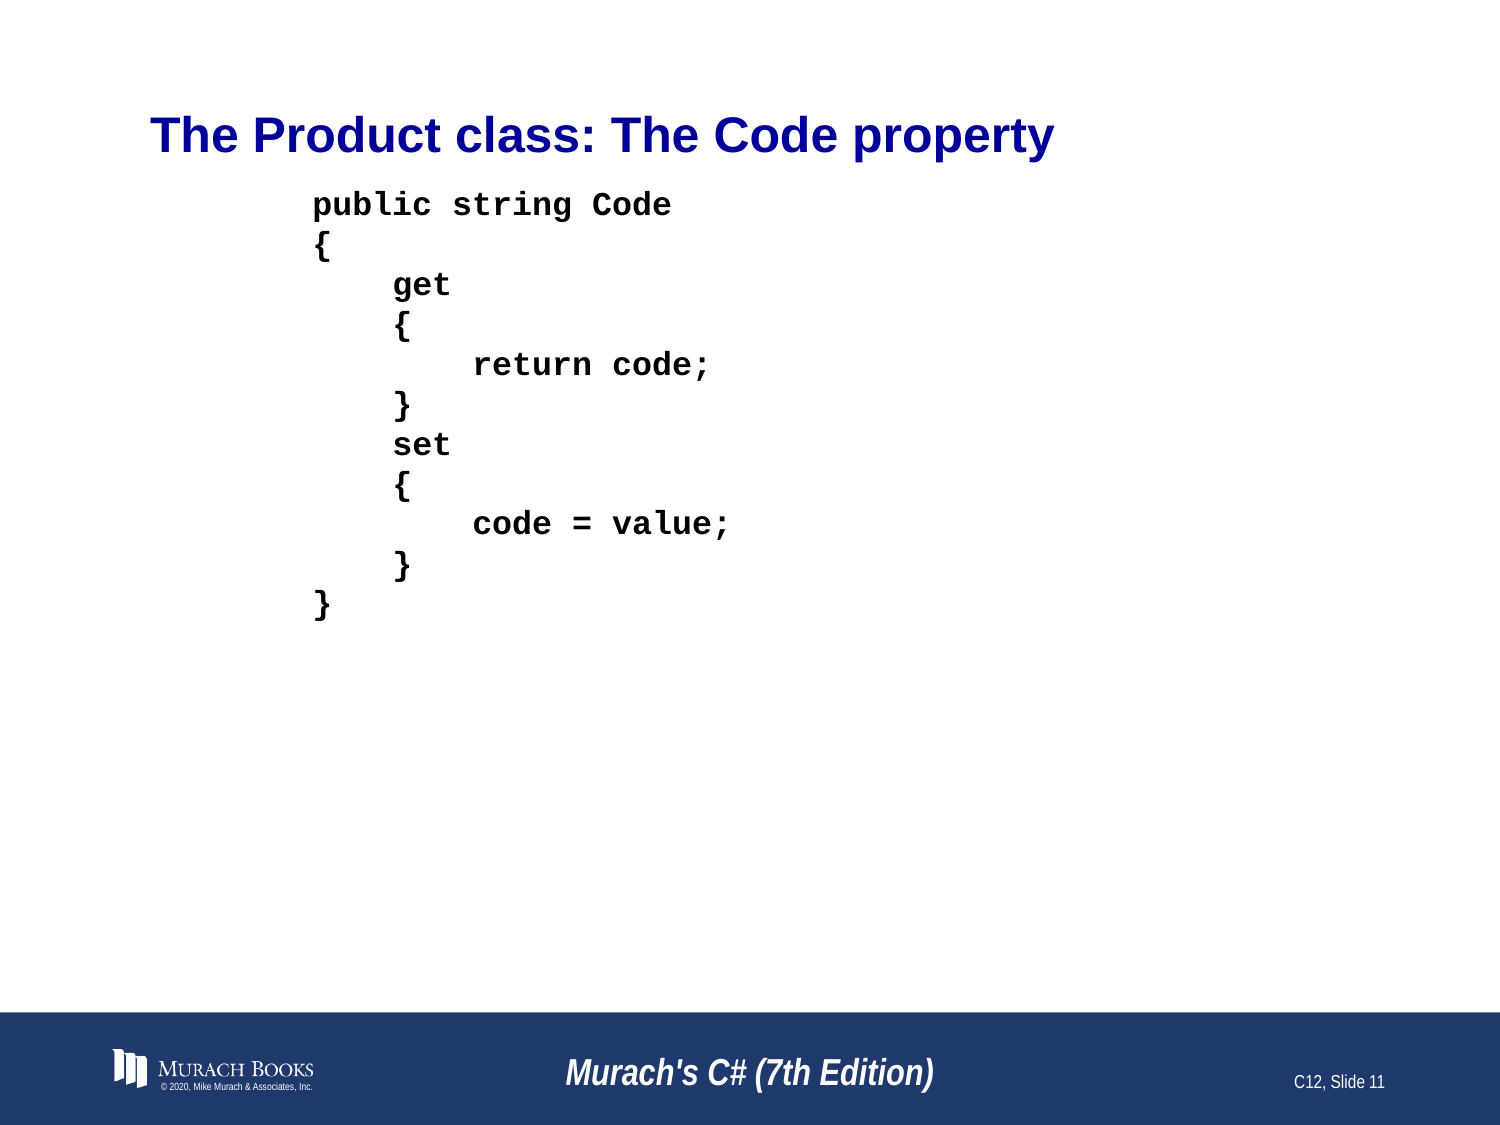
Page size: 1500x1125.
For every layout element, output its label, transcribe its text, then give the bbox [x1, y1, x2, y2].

list public string Code { get { return code; } set { code = value; } } [137, 174, 1350, 975]
footer © 2020, Mike Murach & Associates, Inc. [12, 1025, 463, 1100]
slide_number Murach's C# (7th Edition) [463, 1025, 1050, 1100]
title The Product class: The Code property [150, 102, 1350, 163]
slide_number C12, Slide <number> [1087, 1025, 1400, 1100]
